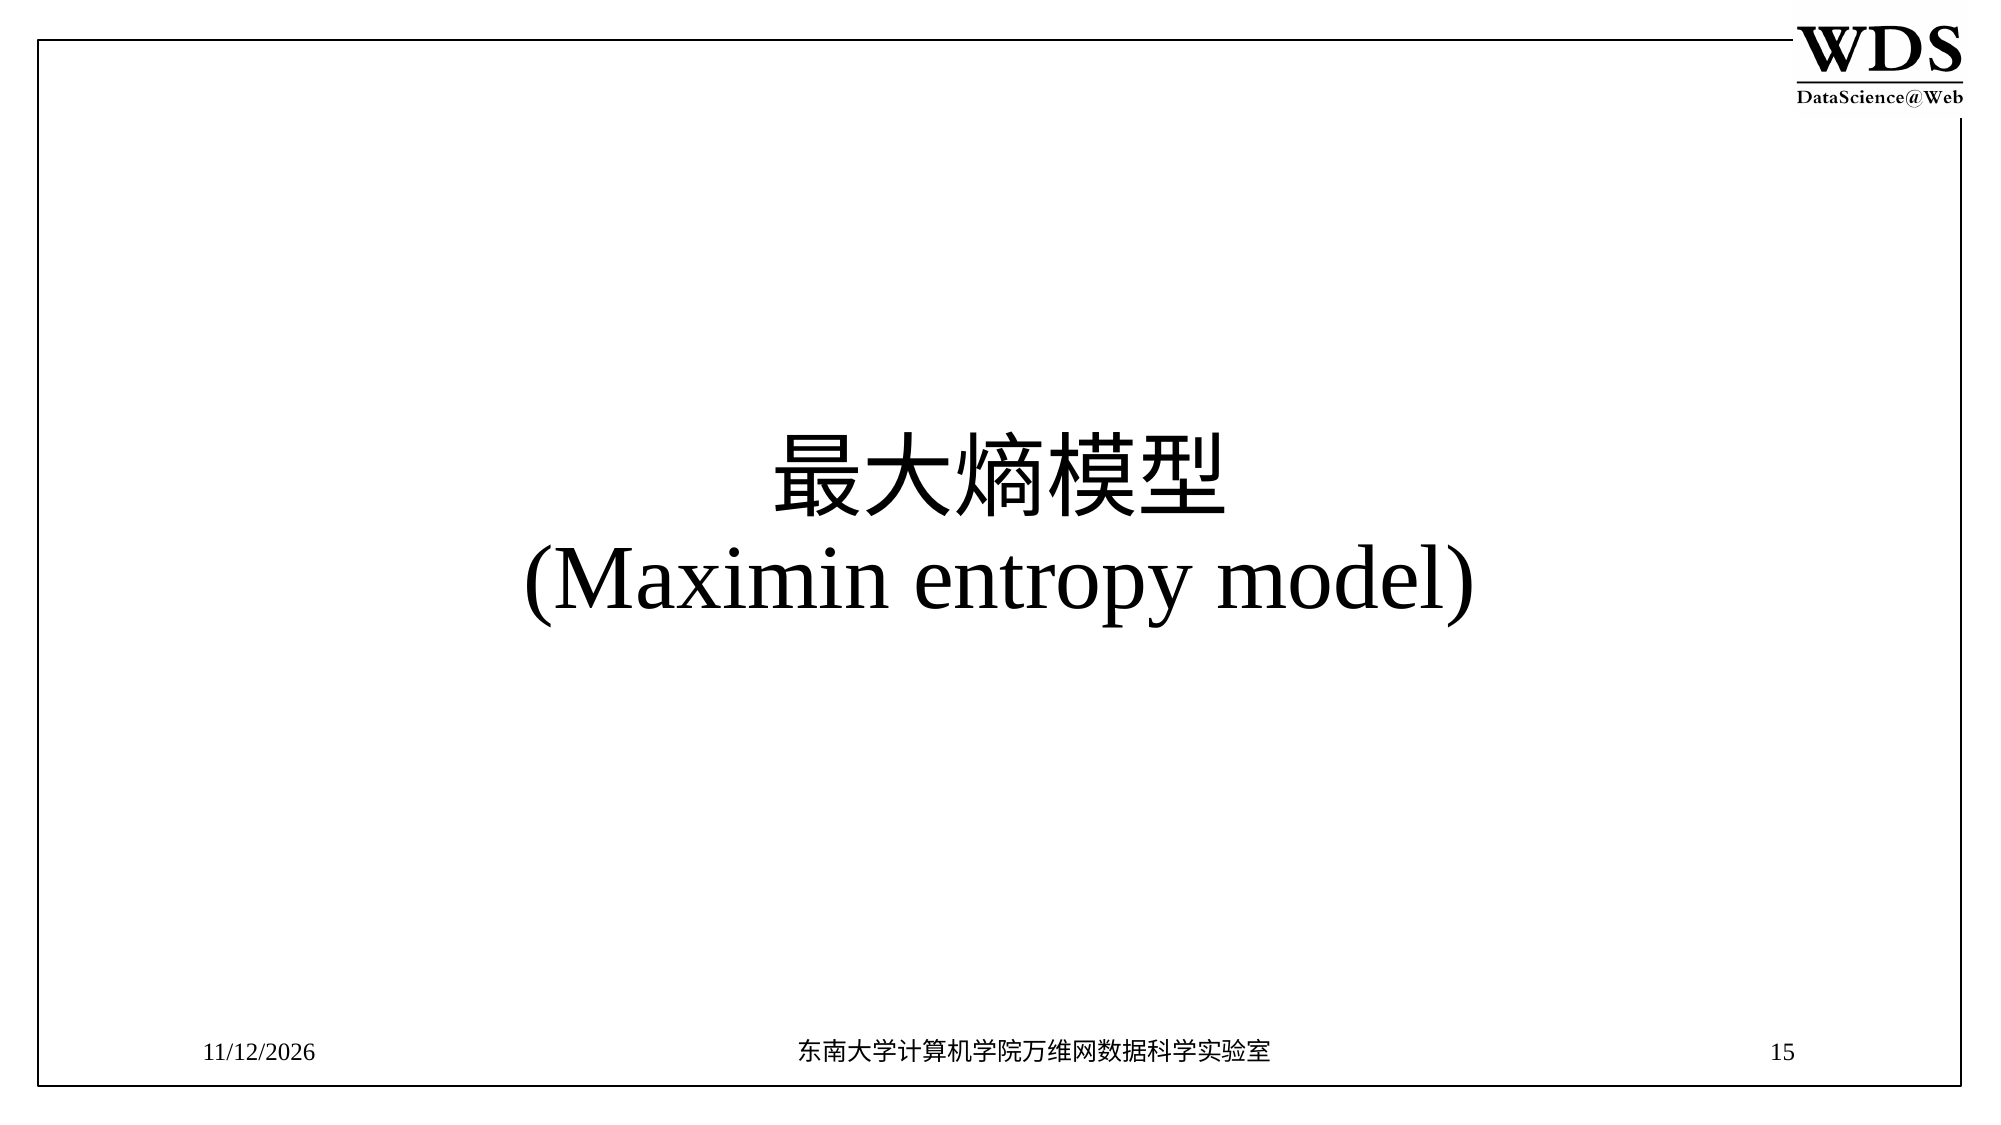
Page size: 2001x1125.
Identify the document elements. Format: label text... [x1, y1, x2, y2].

slide_number 15 [1530, 1020, 1811, 1081]
footer 东南大学计算机学院万维网数据科学实验室 [647, 1020, 1422, 1081]
title 最大熵模型 (Maximin entropy model) [190, 417, 1811, 641]
picture [1793, 0, 1968, 118]
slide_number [187, 1020, 570, 1081]
